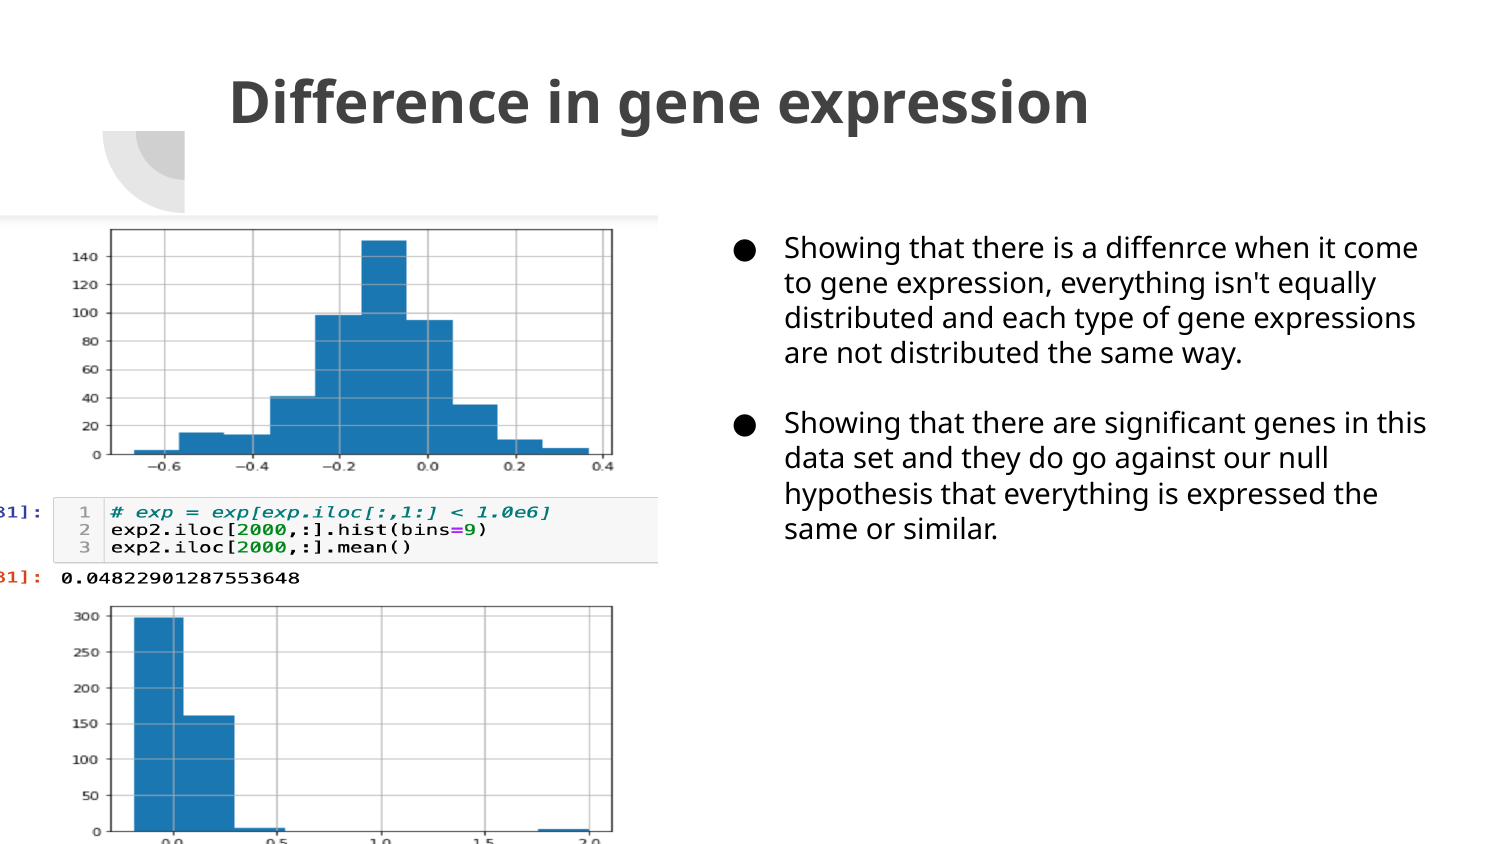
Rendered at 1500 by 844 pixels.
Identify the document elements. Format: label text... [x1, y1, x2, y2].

picture [0, 214, 658, 844]
list Showing that there is a diffenrce when it come to gene expression, everything isn't equally distributed and each type of gene expressions are not distributed the same way. Showing that there are significant genes in this data set and they do go against our null hypothesis that everything is expressed the same or similar. [694, 214, 1460, 820]
title Difference in gene expression [213, 50, 1368, 215]
